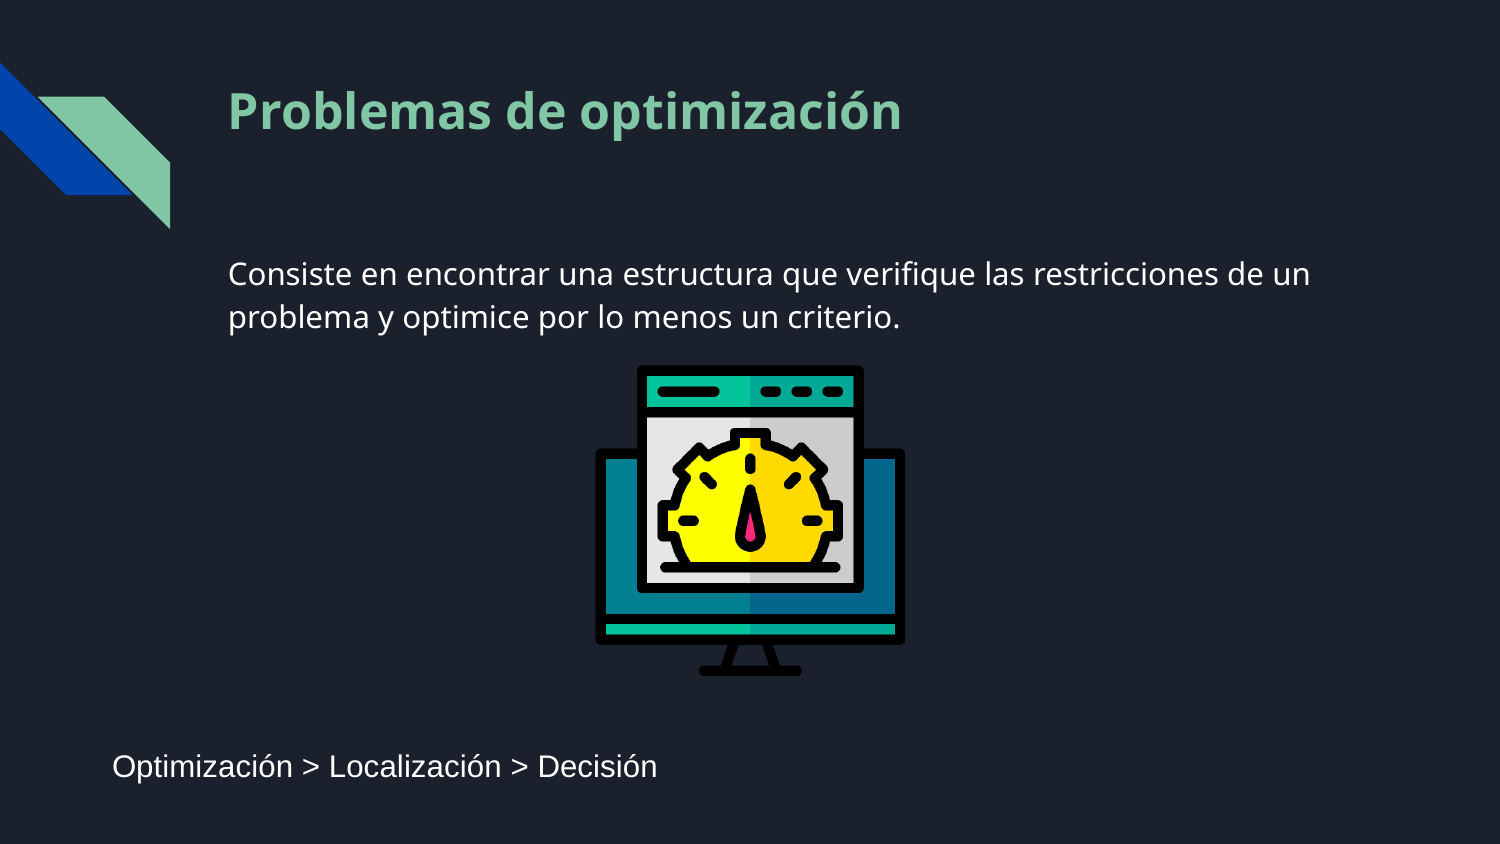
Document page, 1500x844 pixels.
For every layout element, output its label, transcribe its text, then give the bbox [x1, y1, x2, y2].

picture [584, 355, 916, 686]
list Consiste en encontrar una estructura que verifique las restricciones de un problema y optimice por lo menos un criterio. [212, 233, 1368, 712]
title Problemas de optimización [212, 64, 1368, 215]
text_box Optimización > Localización > Decisión [97, 730, 804, 799]
